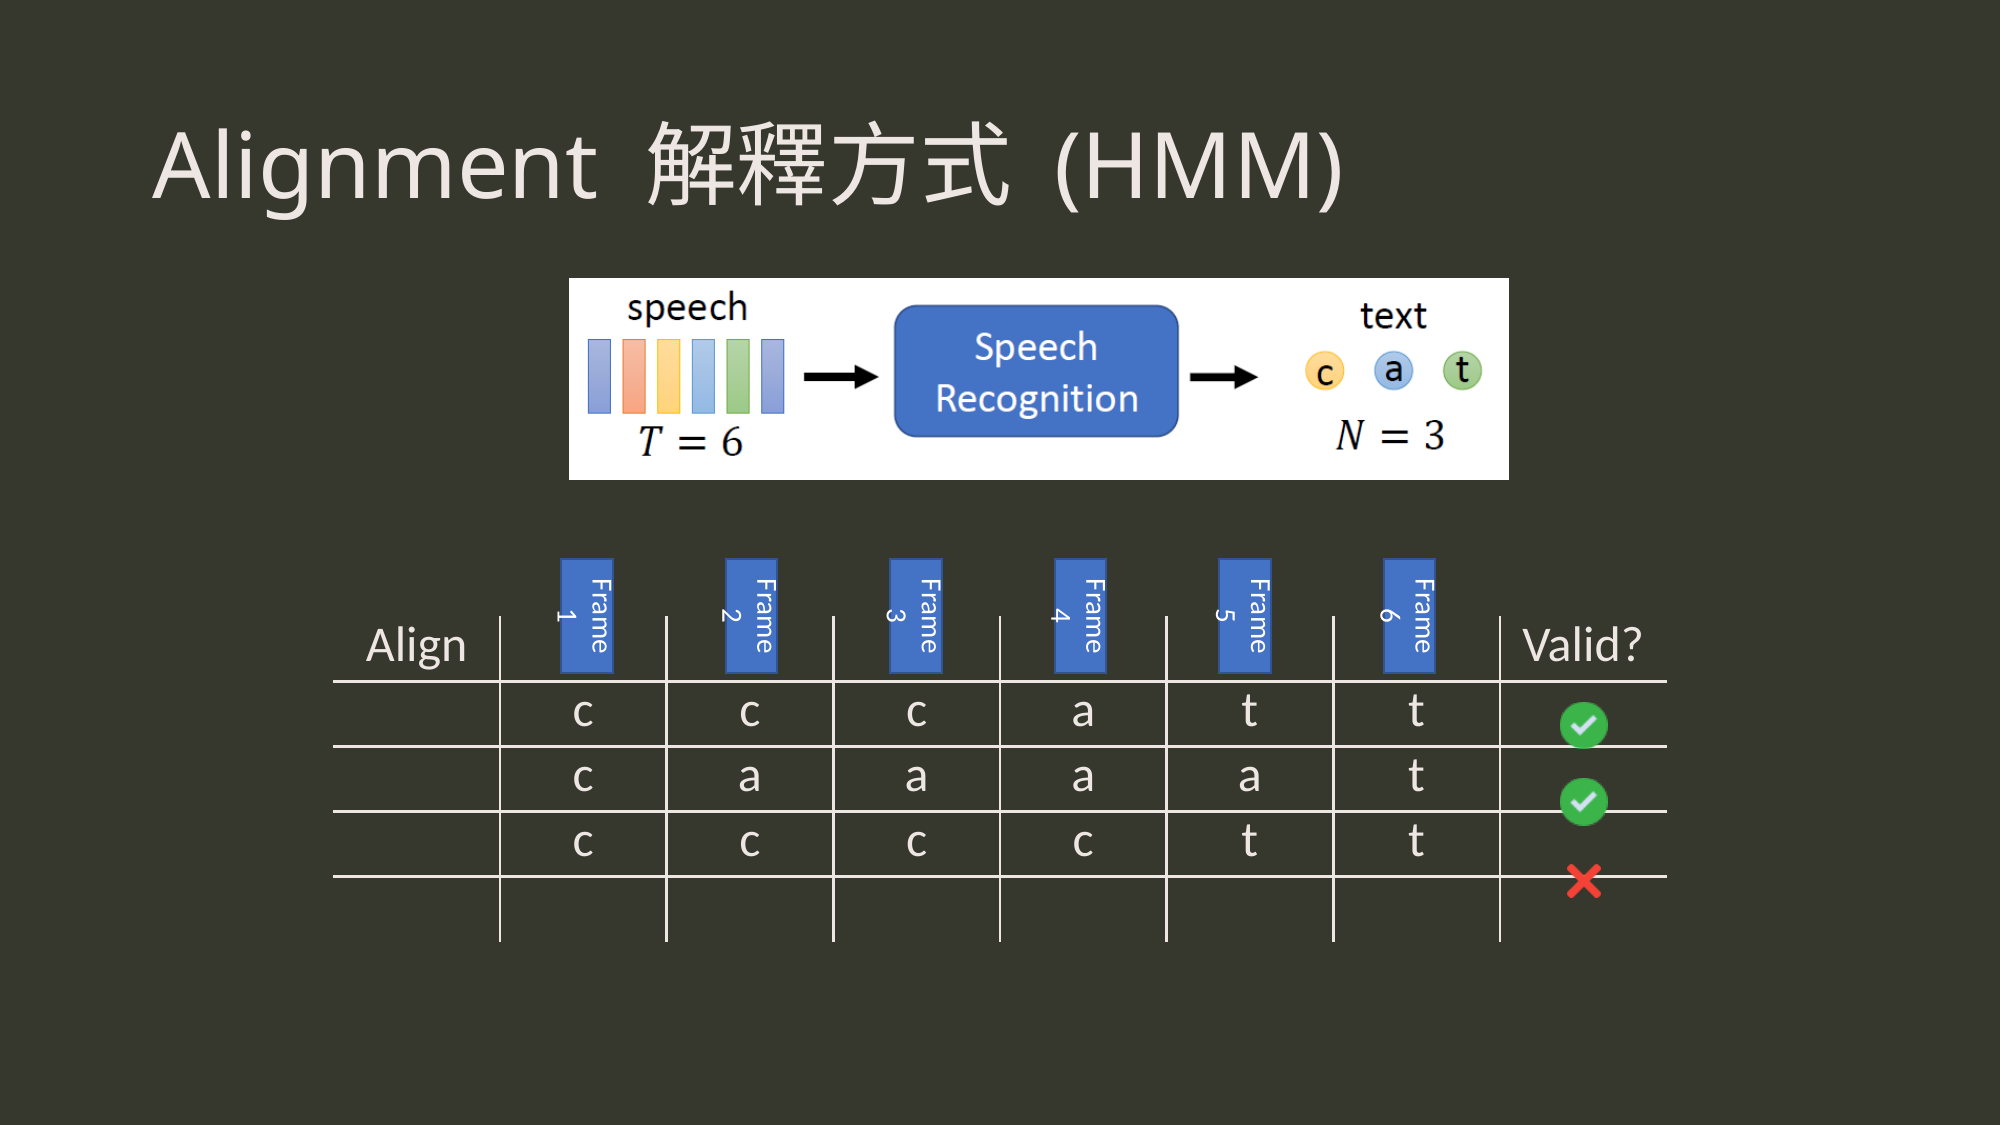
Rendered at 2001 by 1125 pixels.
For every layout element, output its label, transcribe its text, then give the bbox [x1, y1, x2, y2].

picture [1560, 778, 1608, 826]
text_box Frame 1 [560, 558, 614, 674]
title Alignment 解釋方式 (HMM) [137, 59, 1863, 278]
picture [1560, 702, 1608, 750]
picture [1567, 864, 1601, 898]
text_box Frame 6 [1383, 558, 1436, 674]
text_box Frame 5 [1218, 558, 1272, 674]
text_box Frame 2 [725, 558, 778, 674]
text_box Frame 4 [1054, 558, 1107, 674]
picture [569, 278, 1509, 480]
text_box Frame 3 [889, 558, 943, 674]
